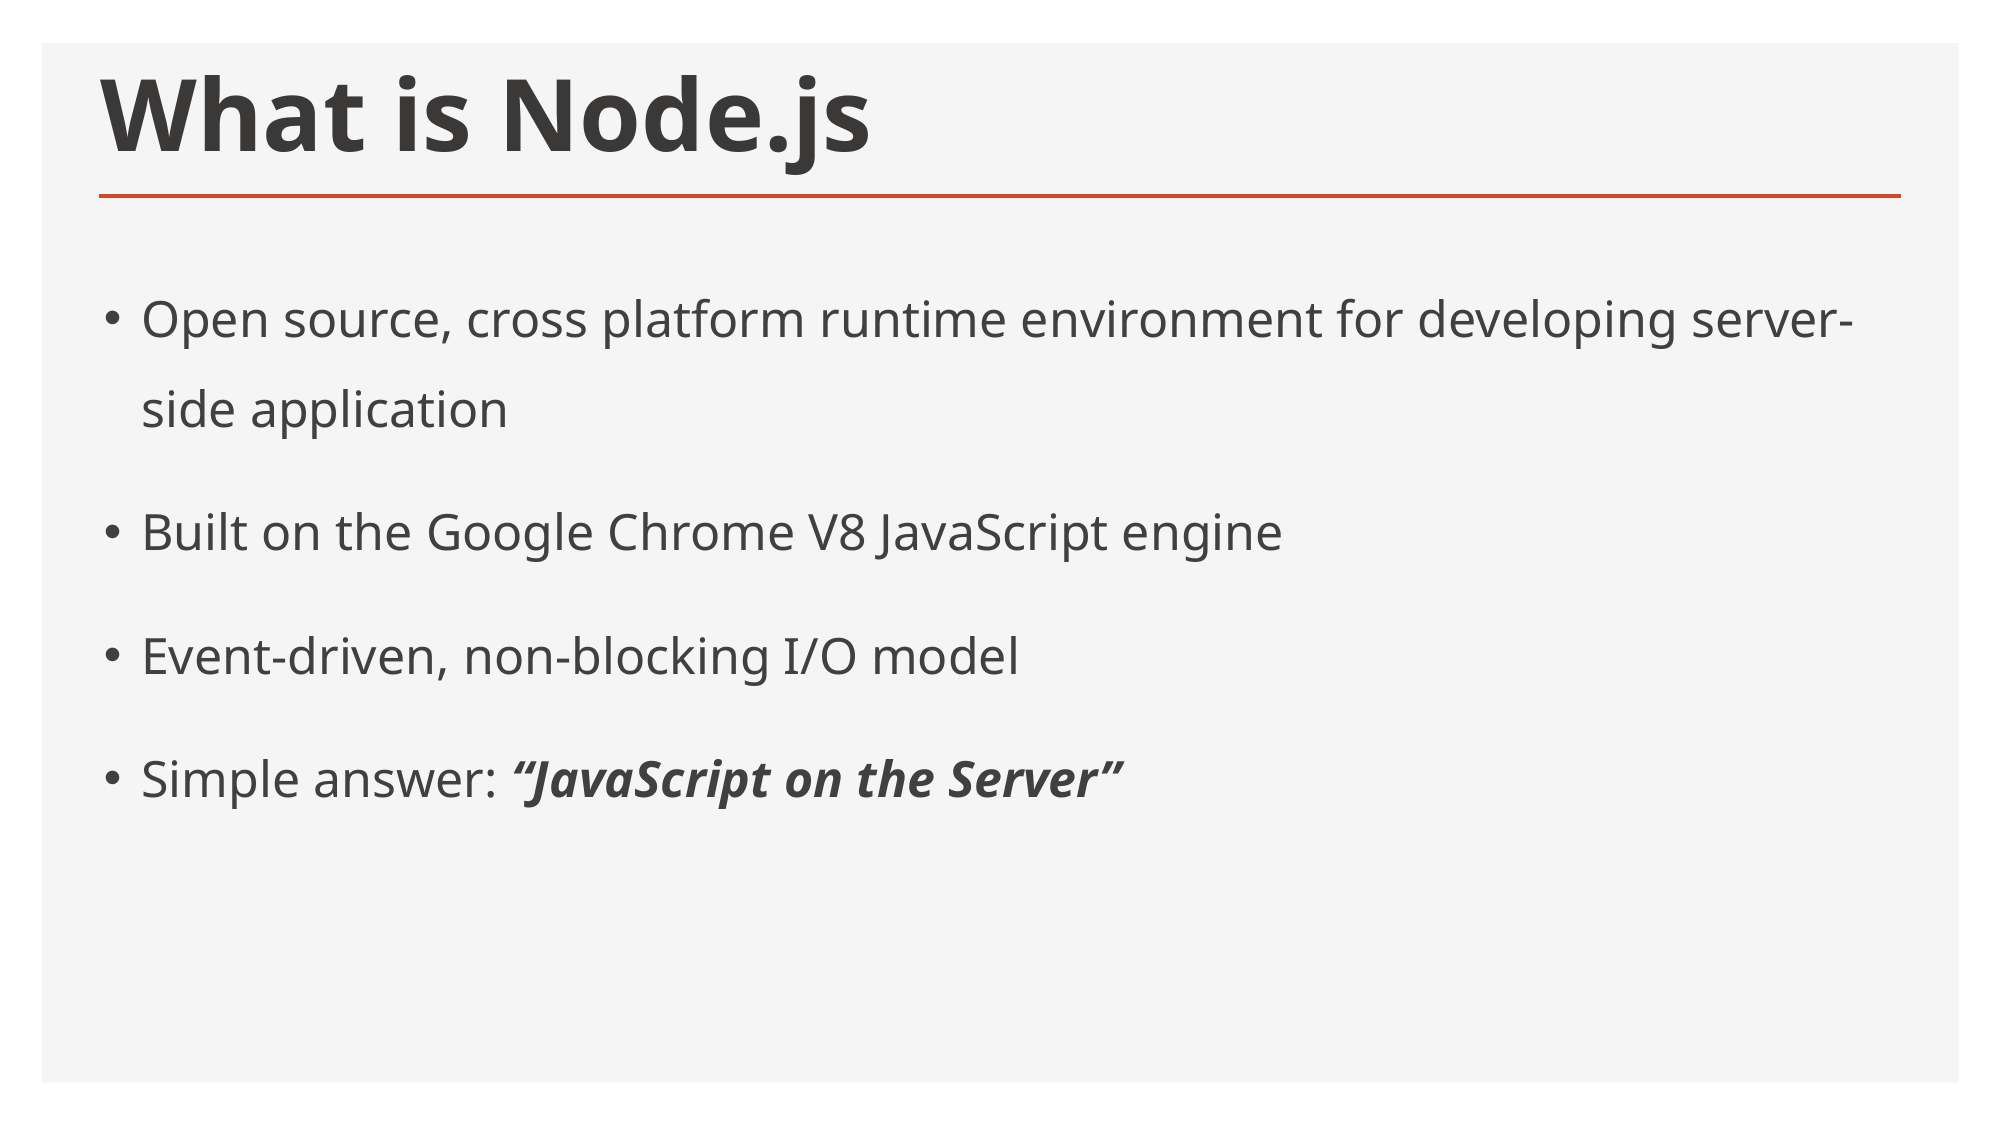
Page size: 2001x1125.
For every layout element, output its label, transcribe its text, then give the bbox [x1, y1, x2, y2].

text_box Open source, cross platform runtime environment for developing server-side application Built on the Google Chrome V8 JavaScript engine Event-driven, non-blocking I/O model Simple answer: “JavaScript on the Server” [88, 250, 1929, 886]
title What is Node.js [85, 52, 1214, 179]
